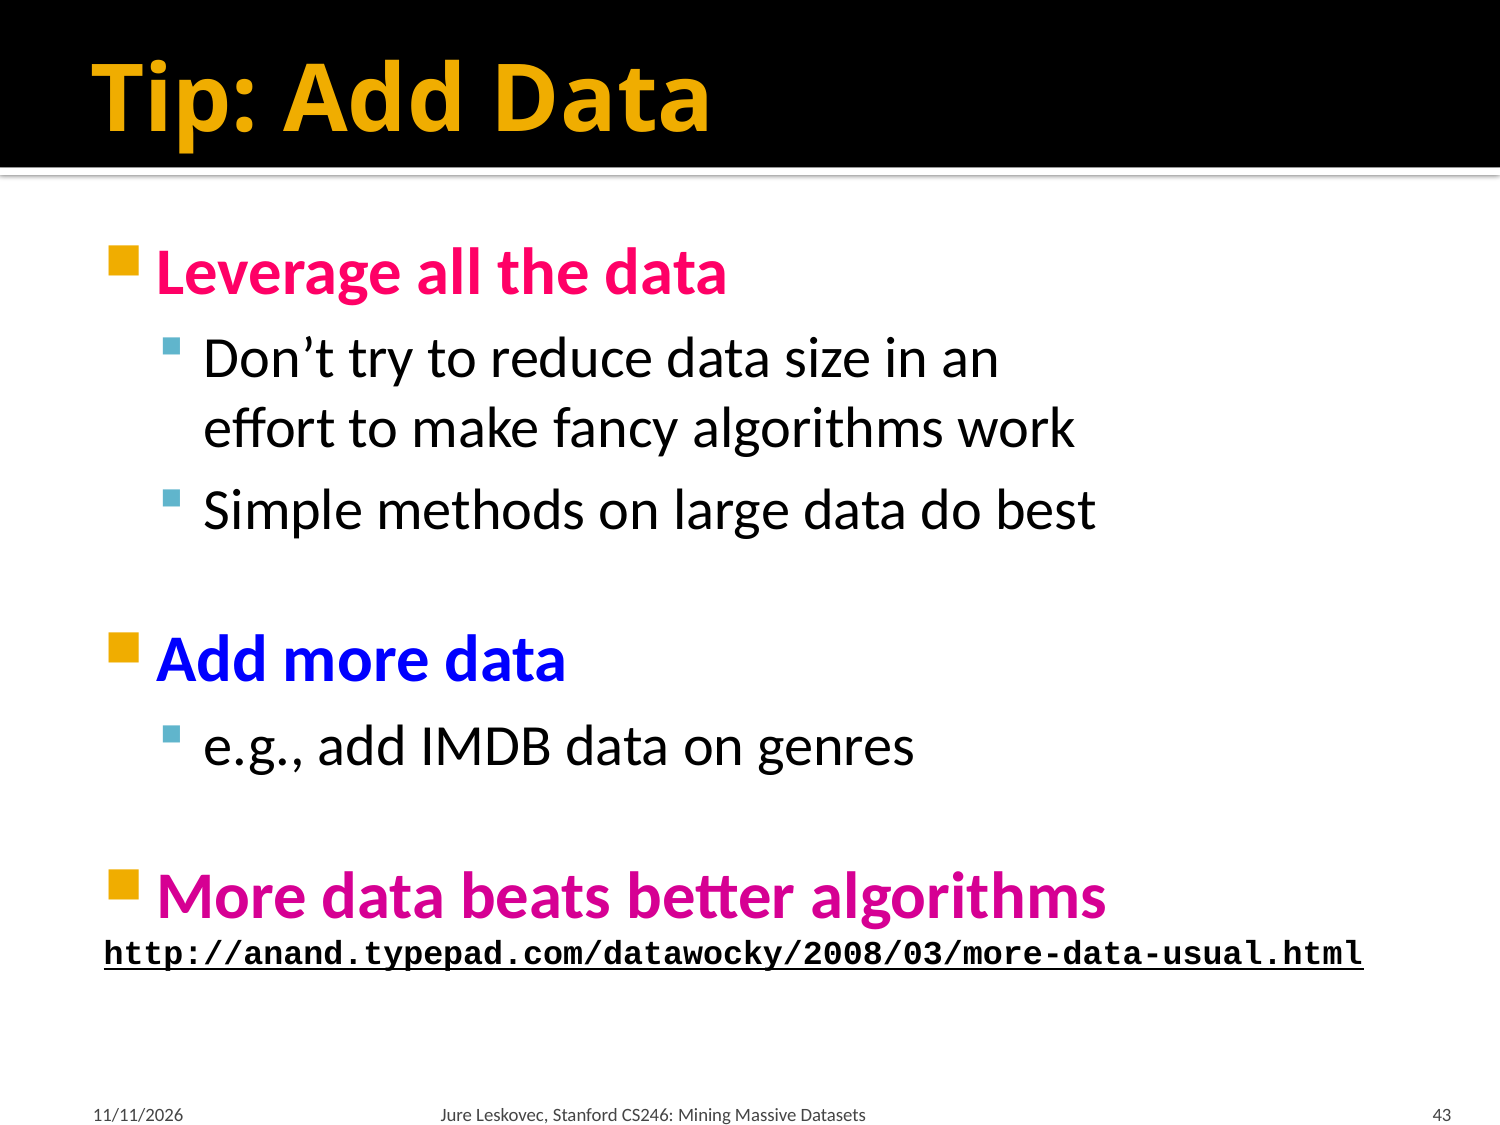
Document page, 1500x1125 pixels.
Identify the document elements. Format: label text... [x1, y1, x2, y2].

title Tip: Add Data [75, 12, 1425, 175]
list Leverage all the data Don’t try to reduce data size in an effort to make fancy algorithms work Simple methods on large data do best Add more data e.g., add IMDB data on genres More data beats better algorithms http://anand.typepad.com/datawocky/2008/03/more-data-usual.html [75, 212, 1425, 1075]
footer Jure Leskovec, Stanford CS246: Mining Massive Datasets [433, 1080, 1337, 1125]
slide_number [75, 1080, 425, 1125]
slide_number 43 [1345, 1080, 1467, 1125]
